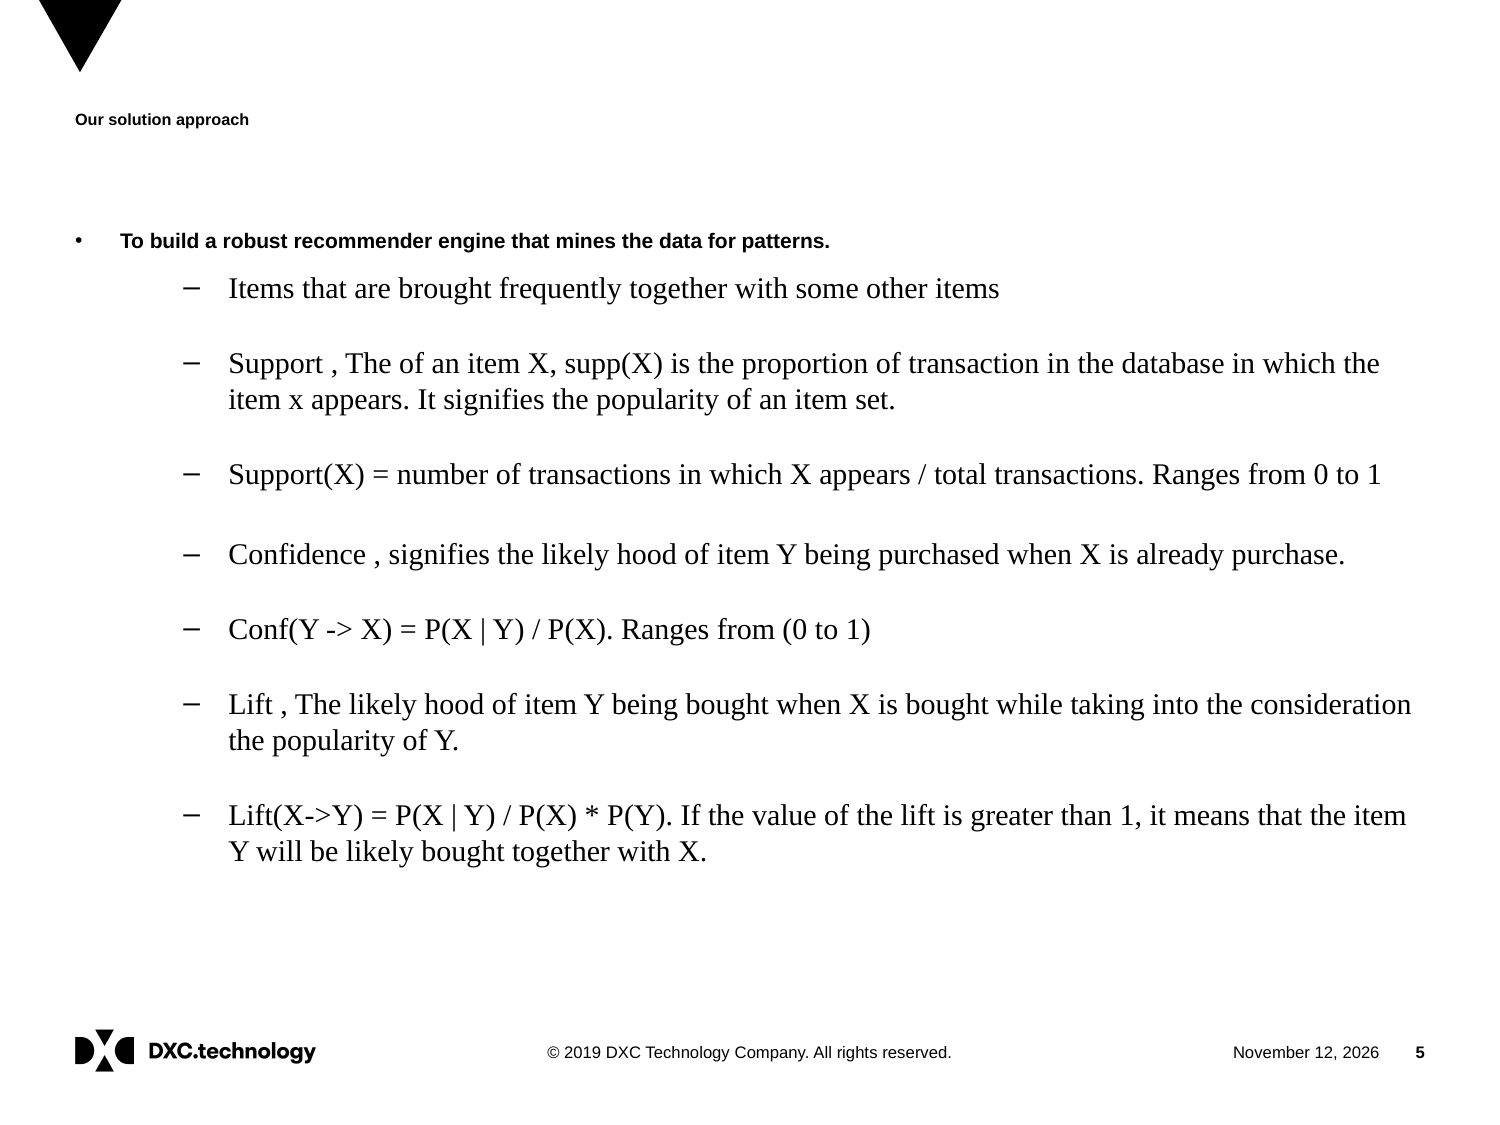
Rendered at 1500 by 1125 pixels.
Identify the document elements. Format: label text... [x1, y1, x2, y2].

title Our solution approach [75, 112, 1425, 201]
list To build a robust recommender engine that mines the data for patterns. Items that are brought frequently together with some other items Support , The of an item X, supp(X) is the proportion of transaction in the database in which the item x appears. It signifies the popularity of an item set. Support(X) = number of transactions in which X appears / total transactions. Ranges from 0 to 1 Confidence , signifies the likely hood of item Y being purchased when X is already purchase. Conf(Y -> X) = P(X | Y) / P(X). Ranges from (0 to 1) Lift , The likely hood of item Y being bought when X is bought while taking into the consideration the popularity of Y. Lift(X->Y) = P(X | Y) / P(X) * P(Y). If the value of the lift is greater than 1, it means that the item Y will be likely bought together with X. [75, 213, 1425, 990]
